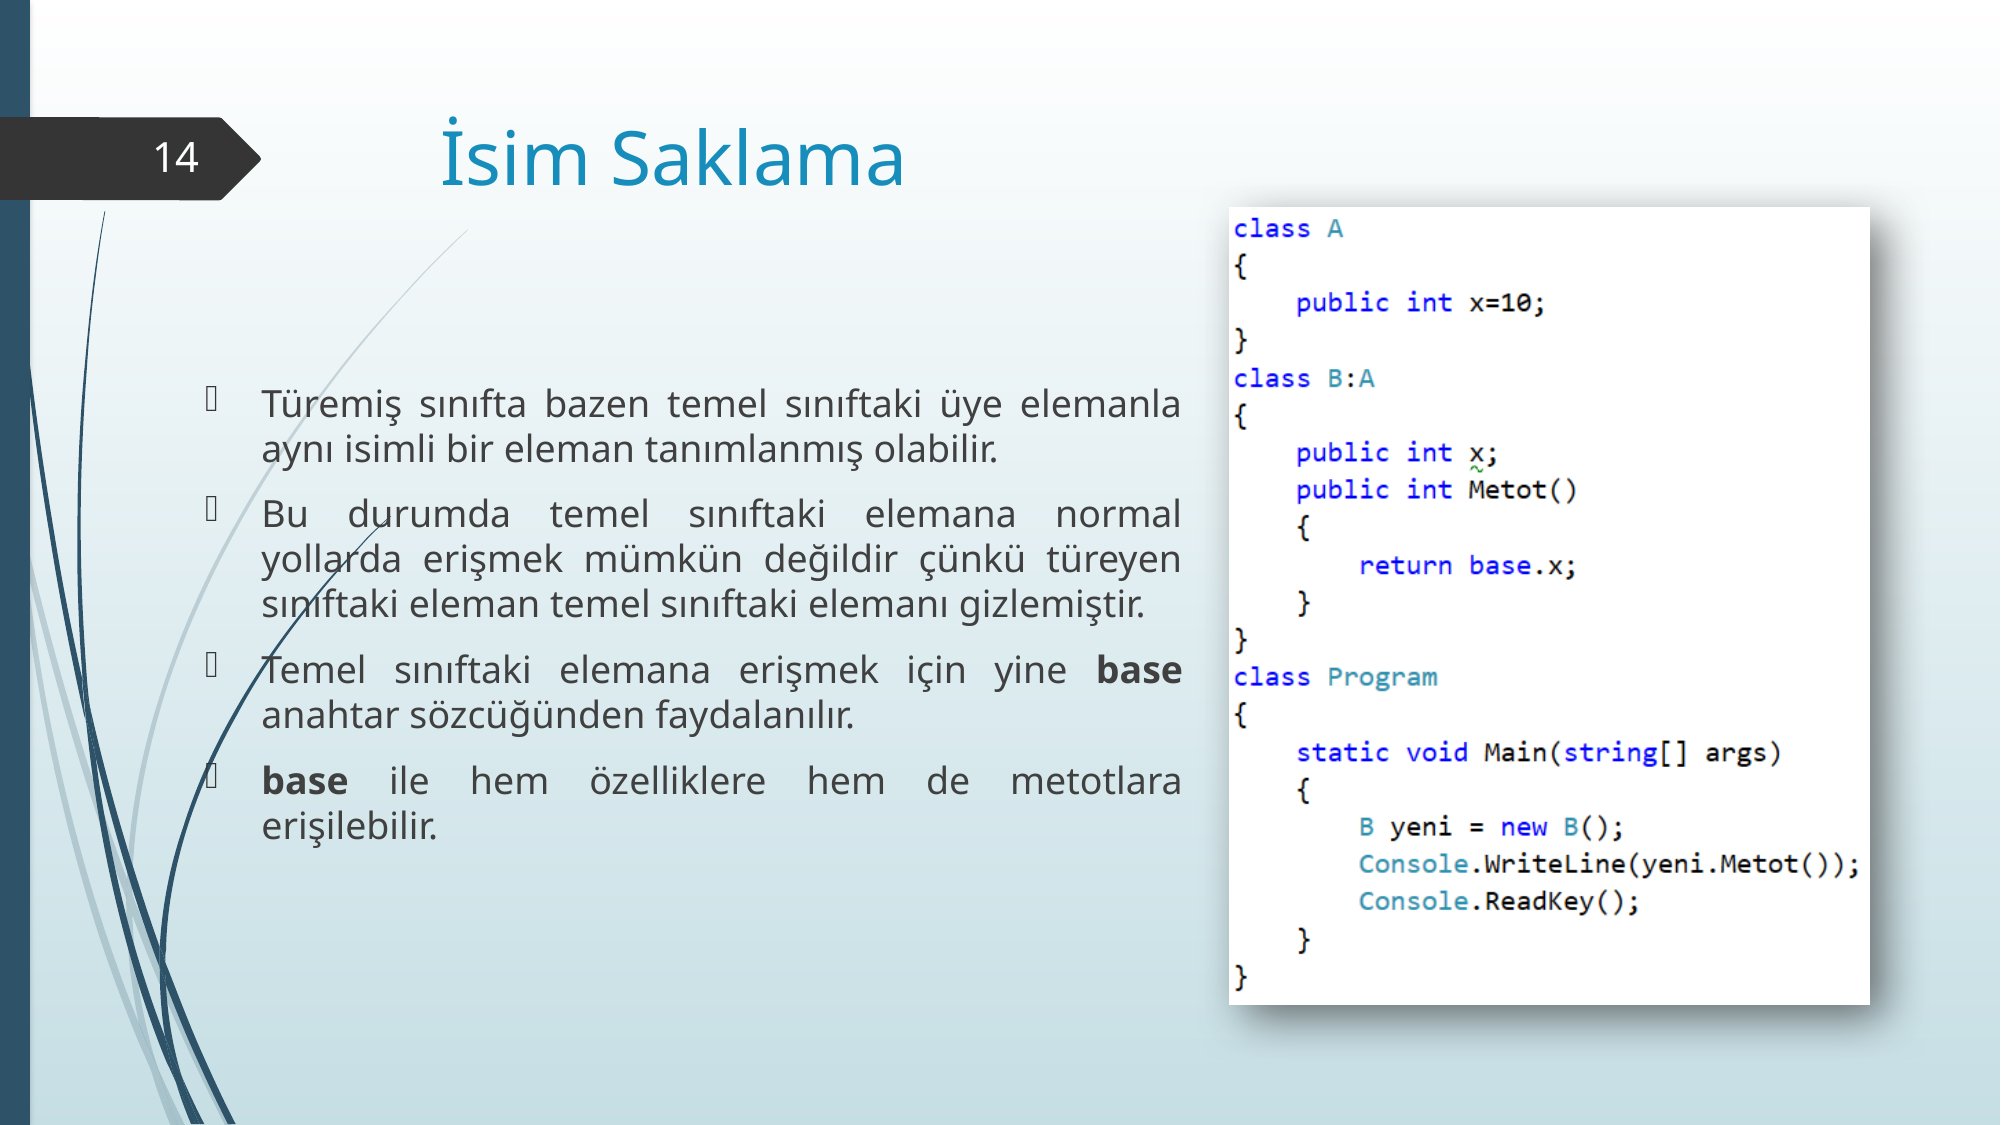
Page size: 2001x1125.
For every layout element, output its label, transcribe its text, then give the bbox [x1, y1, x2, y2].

list Türemiş sınıfta bazen temel sınıftaki üye elemanla aynı isimli bir eleman tanımlanmış olabilir. Bu durumda temel sınıftaki elemana normal yollarda erişmek mümkün değildir çünkü türeyen sınıftaki eleman temel sınıftaki elemanı gizlemiştir. Temel sınıftaki elemana erişmek için yine base anahtar sözcüğünden faydalanılır. base ile hem özelliklere hem de metotlara erişilebilir. [190, 372, 1199, 914]
title İsim Saklama [425, 102, 1888, 313]
slide_number 14 [87, 129, 216, 190]
picture [1229, 207, 1870, 1005]
